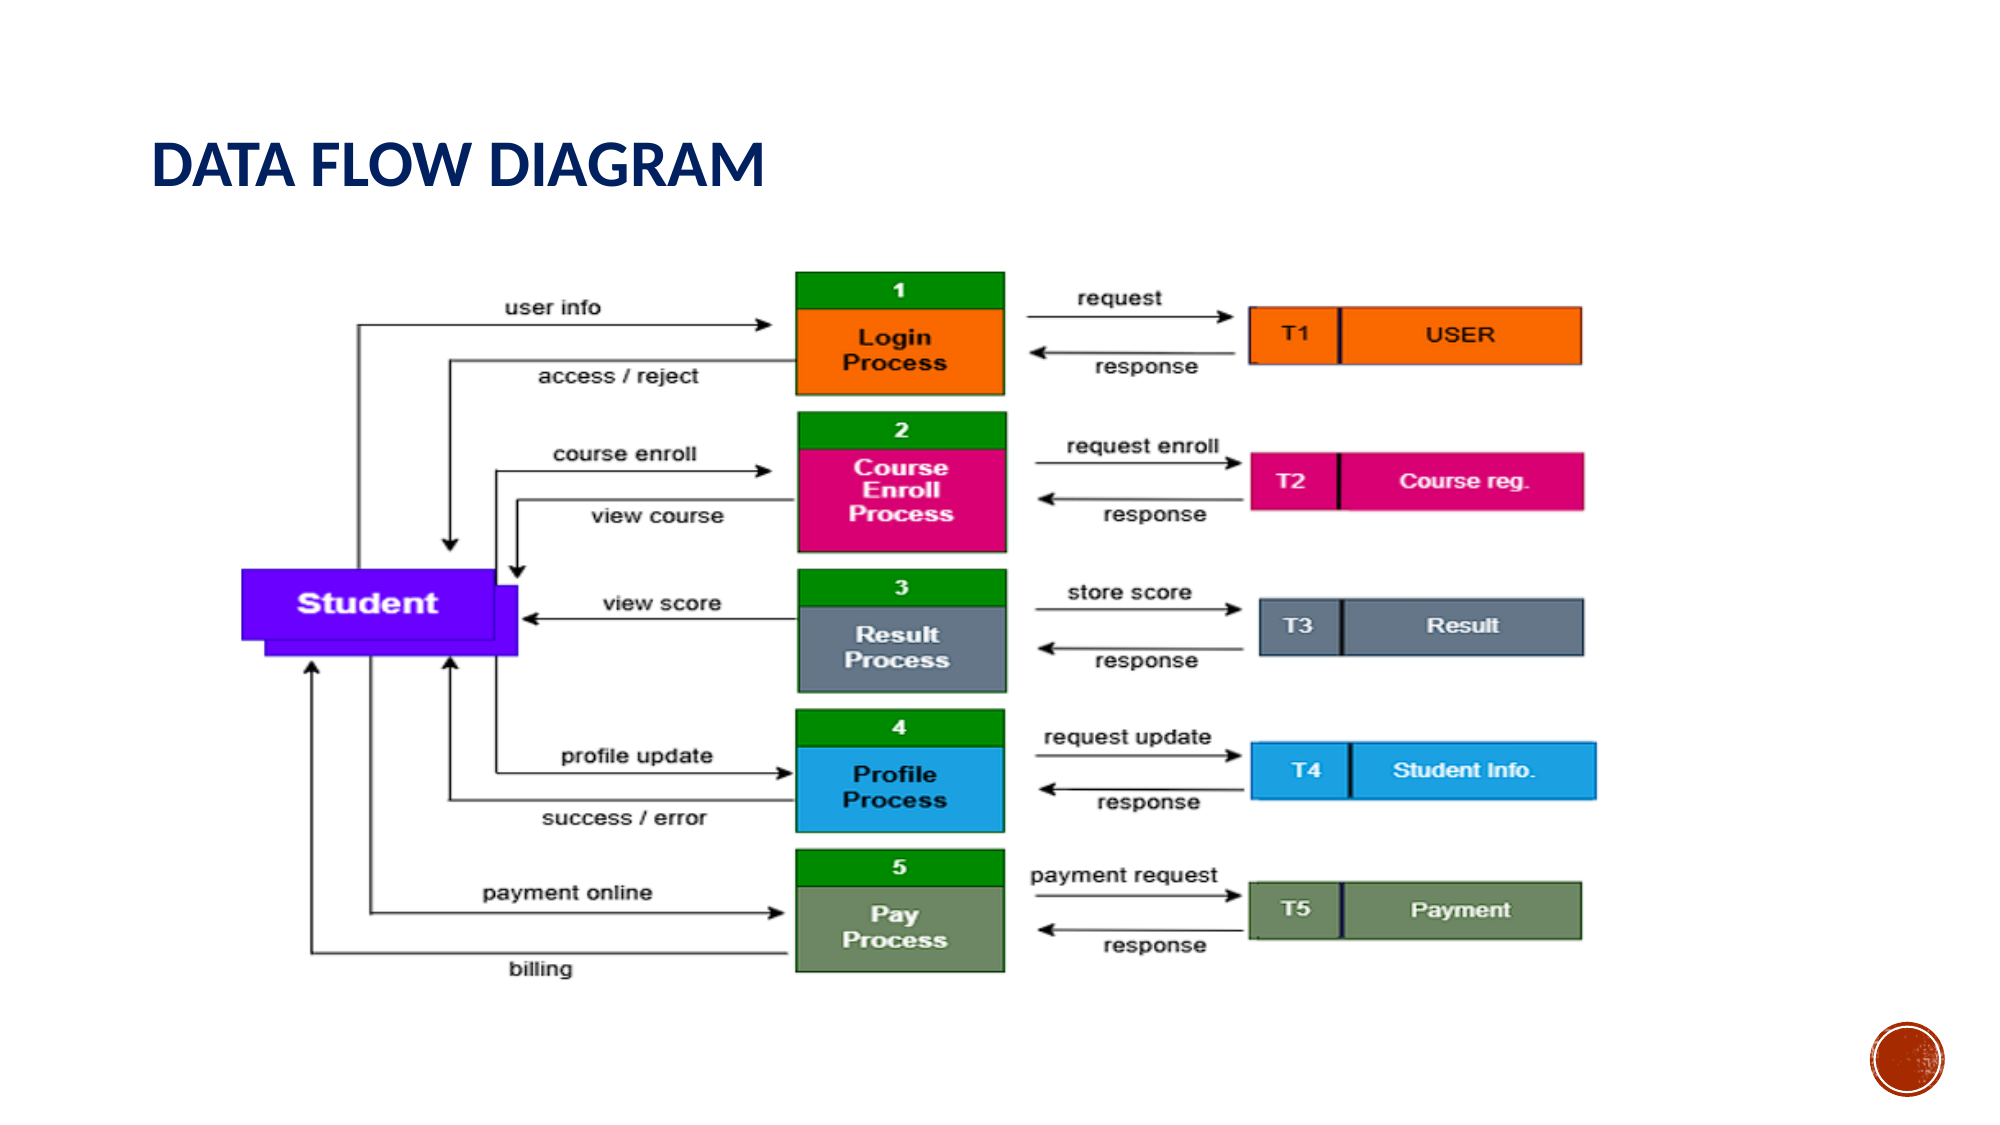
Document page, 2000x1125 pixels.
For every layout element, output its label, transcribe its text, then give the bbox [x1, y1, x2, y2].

text_box DATA FLOW DIAGRAM [137, 112, 862, 208]
picture [199, 249, 1725, 1050]
